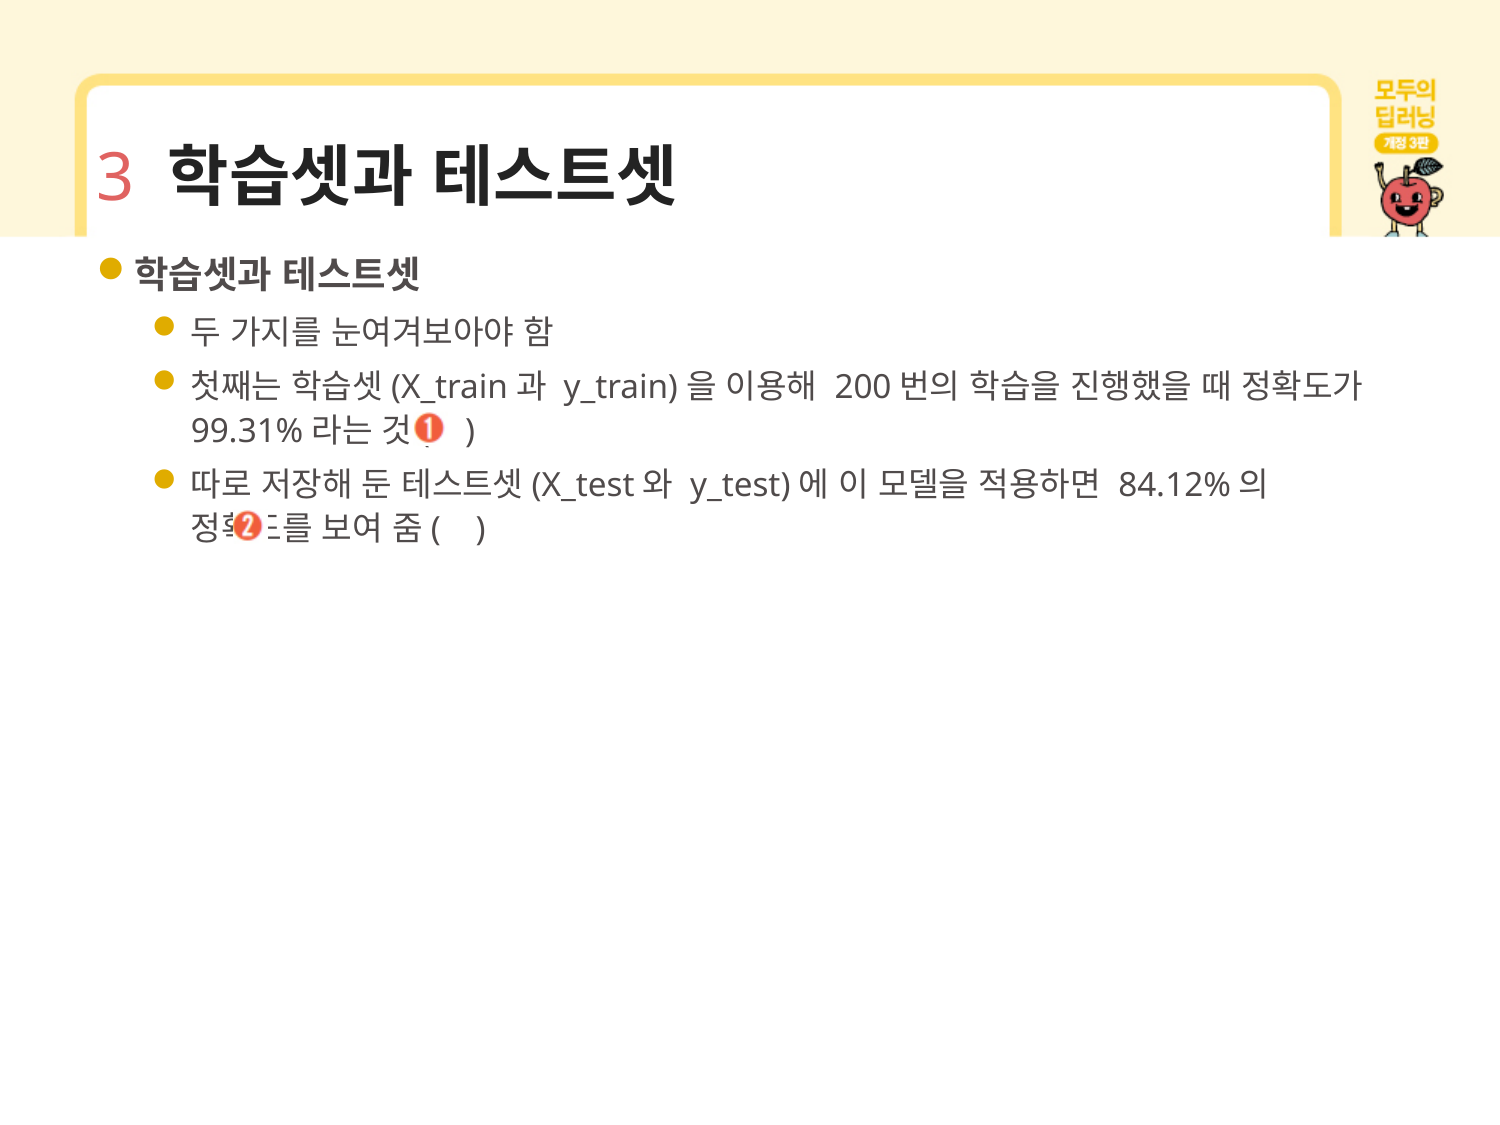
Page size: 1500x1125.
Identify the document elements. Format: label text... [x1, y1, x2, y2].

picture [0, 0, 1500, 1125]
title 3 학습셋과 테스트셋 [81, 90, 1412, 222]
list 학습셋과 테스트셋 두 가지를 눈여겨보아야 함 첫째는 학습셋(X_train과 y_train)을 이용해 200번의 학습을 진행했을 때 정확도가 99.31%라는 것( ) 따로 저장해 둔 테스트셋(X_test와 y_test)에 이 모델을 적용하면 84.12%의 정확도를 보여 줌( ) [81, 239, 1412, 1054]
